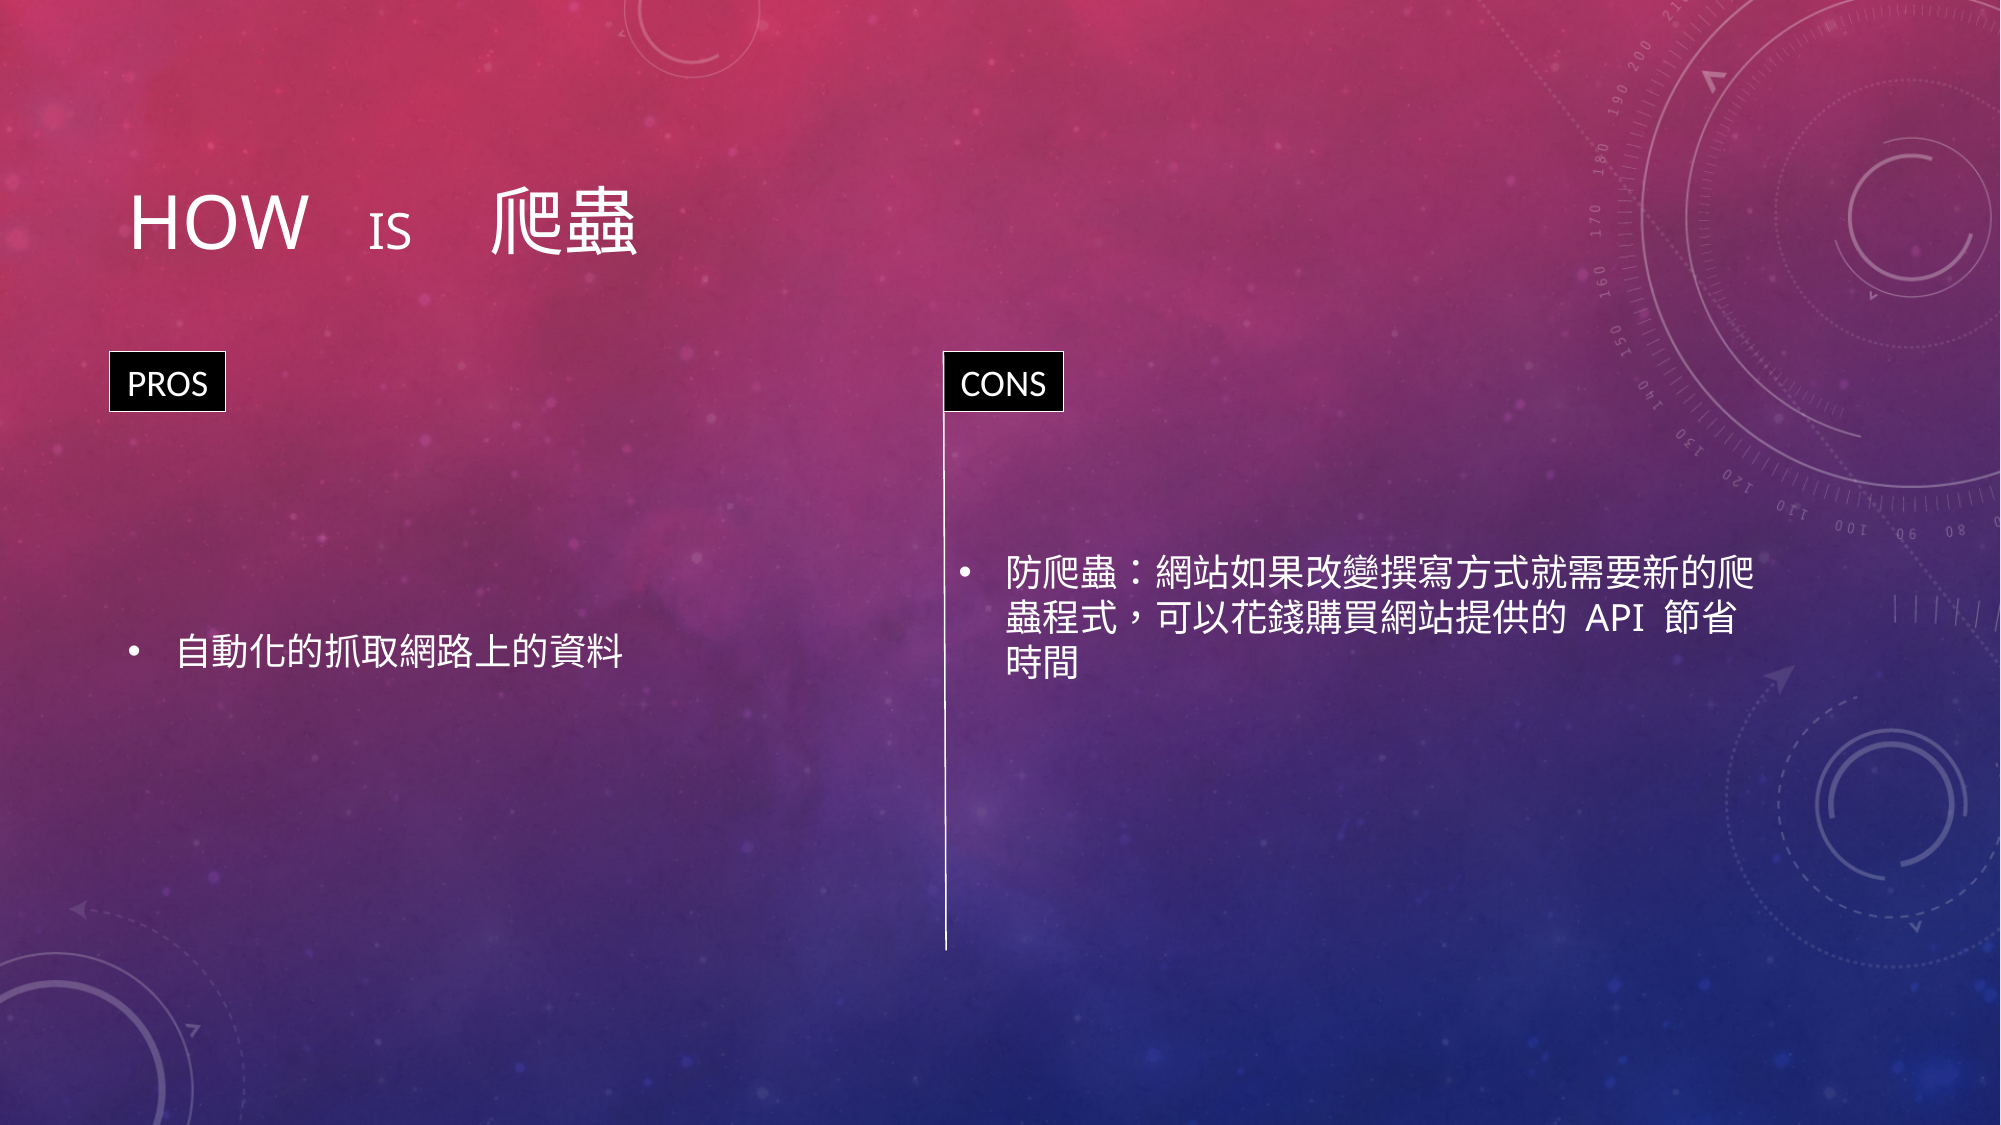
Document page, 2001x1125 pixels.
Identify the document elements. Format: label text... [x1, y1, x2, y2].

list 自動化的抓取網路上的資料 [112, 351, 942, 950]
text_box 防爬蟲：網站如果改變撰寫方式就需要新的爬蟲程式，可以花錢購買網站提供的 API 節省時間 [943, 350, 1775, 949]
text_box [943, 351, 947, 951]
title how is 爬蟲 [112, 99, 1775, 339]
picture [0, 0, 2001, 1125]
text_box PROS [109, 351, 226, 412]
